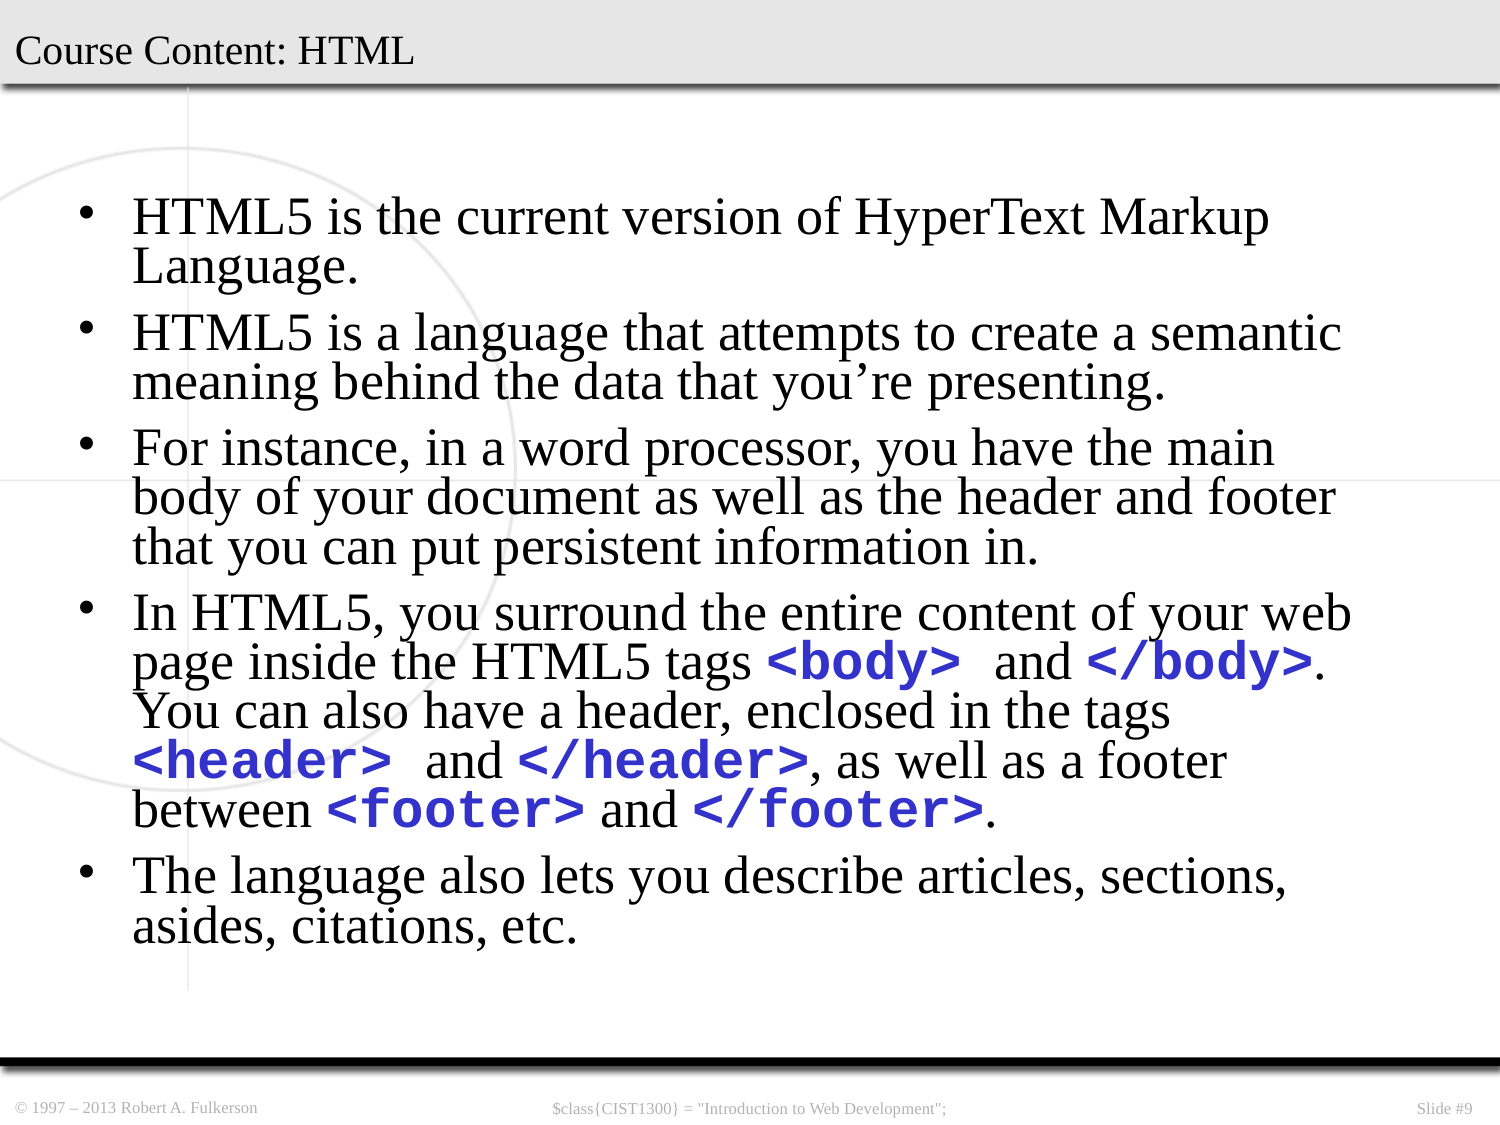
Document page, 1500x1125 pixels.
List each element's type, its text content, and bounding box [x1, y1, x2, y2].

title Course Content: HTML [0, 0, 1112, 100]
list HTML5 is the current version of HyperText Markup Language. HTML5 is a language that attempts to create a semantic meaning behind the data that you’re presenting. For instance, in a word processor, you have the main body of your document as well as the header and footer that you can put persistent information in. In HTML5, you surround the entire content of your web page inside the HTML5 tags <body> and </body>. You can also have a header, enclosed in the tags <header> and </header>, as well as a footer between <footer> and </footer>. The language also lets you describe articles, sections, asides, citations, etc. [62, 187, 1387, 950]
picture [0, 0, 1500, 1125]
